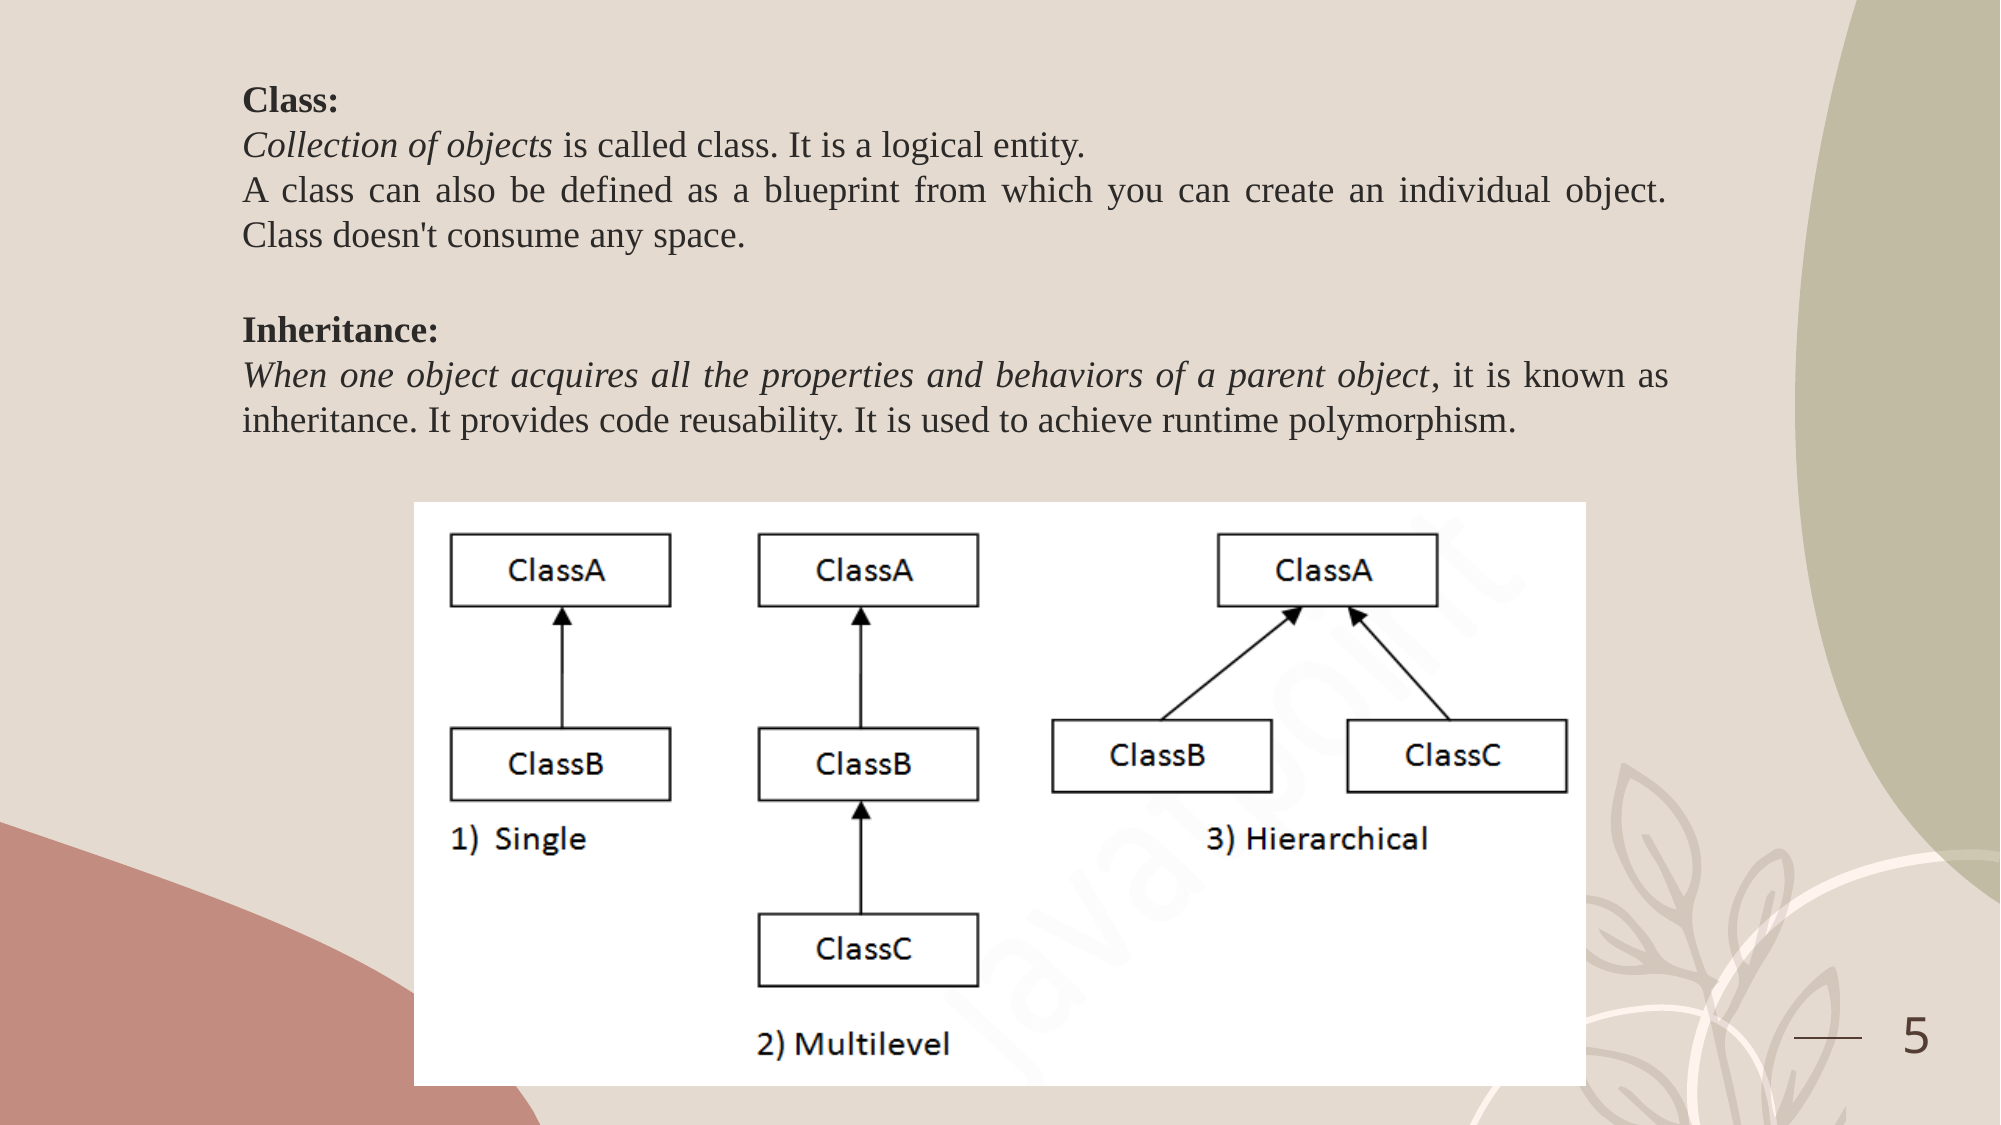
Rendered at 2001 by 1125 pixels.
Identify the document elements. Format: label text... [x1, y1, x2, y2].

text_box Class: Collection of objects is called class. It is a logical entity. A class can also be defined as a blueprint from which you can create an individual object. Class doesn't consume any space. Inheritance: When one object acquires all the properties and behaviors of a parent object, it is known as inheritance. It provides code reusability. It is used to achieve runtime polymorphism. [227, 68, 1684, 538]
slide_number 5 [1862, 964, 1971, 1112]
picture [413, 502, 1586, 1086]
